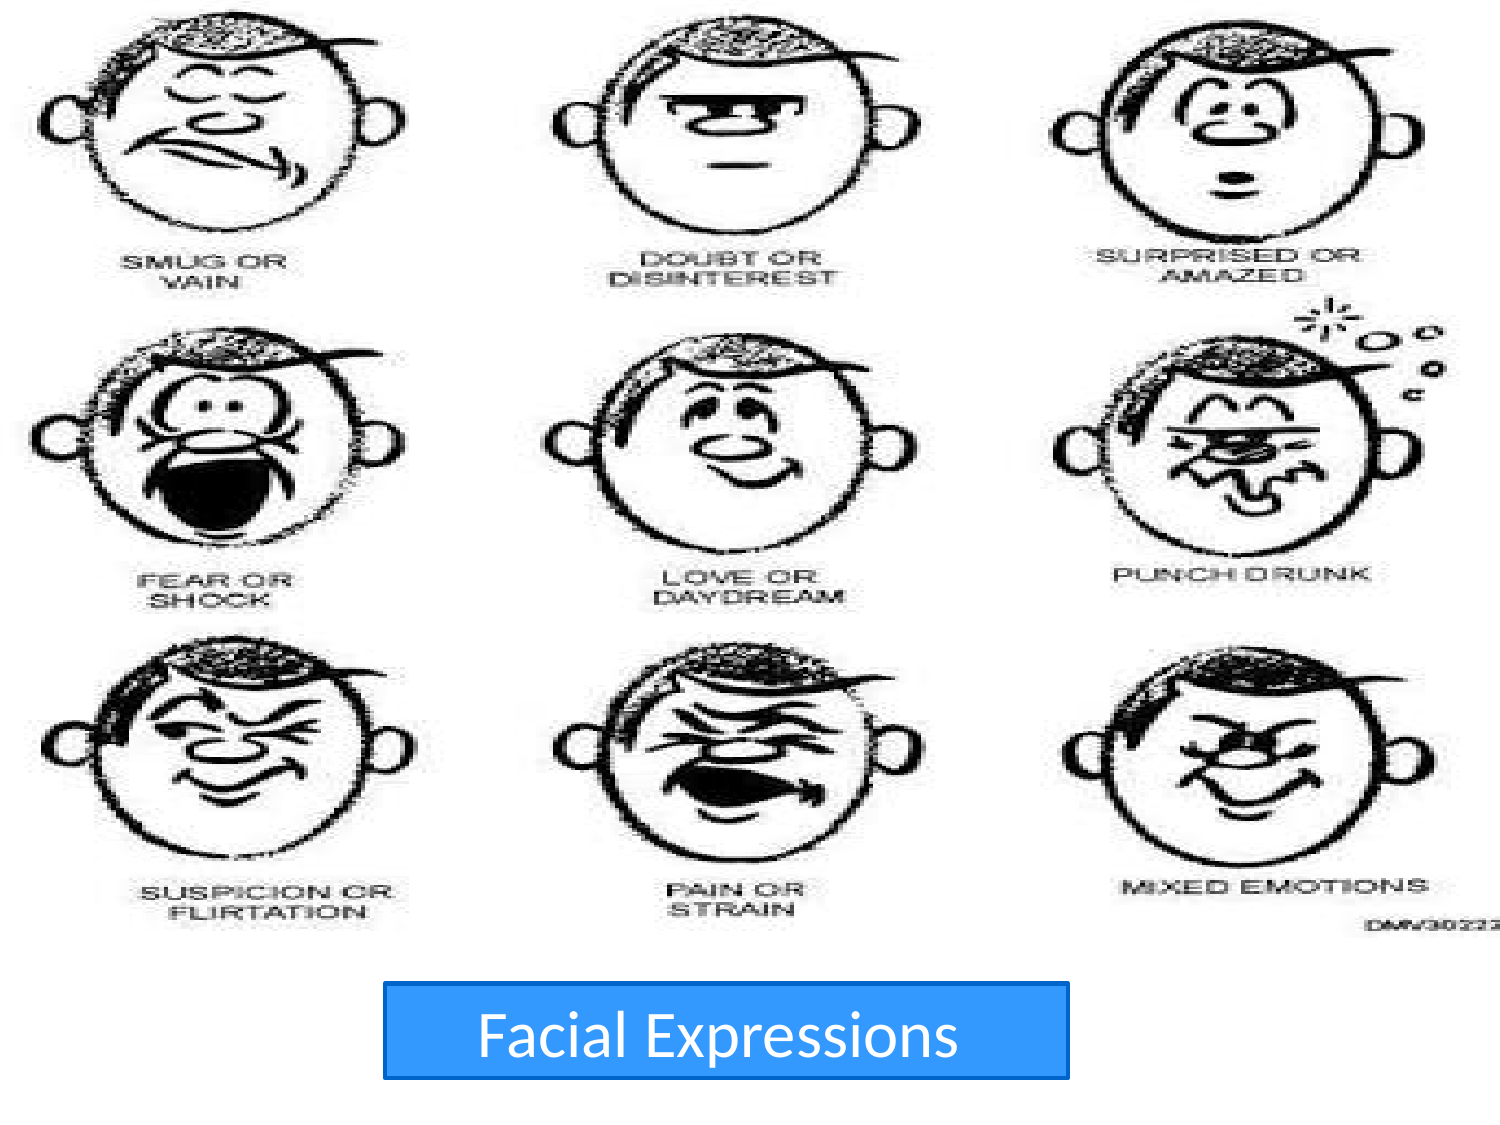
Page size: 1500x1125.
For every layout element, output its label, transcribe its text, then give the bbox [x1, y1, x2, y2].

picture [0, 0, 1500, 938]
text_box Facial Expressions [384, 983, 1068, 1079]
